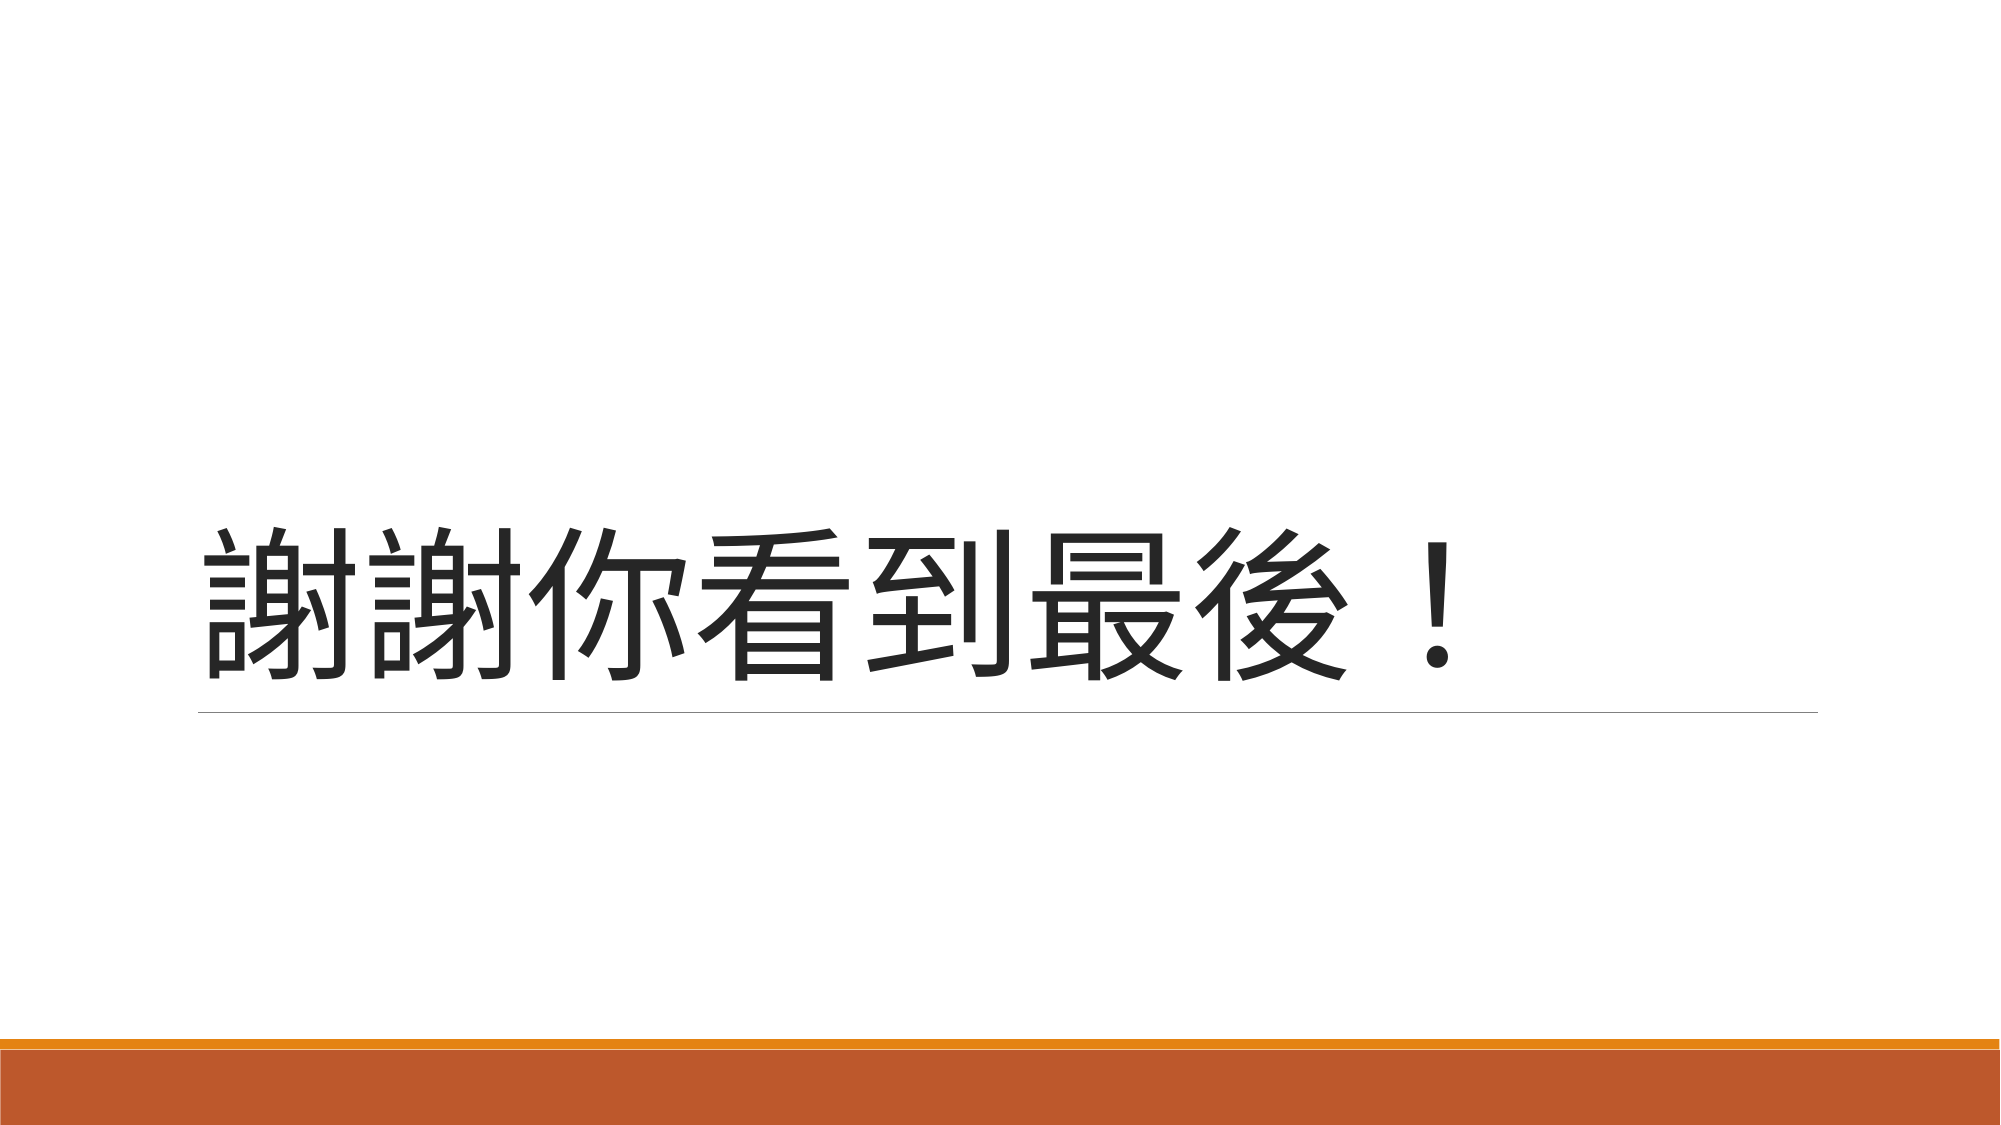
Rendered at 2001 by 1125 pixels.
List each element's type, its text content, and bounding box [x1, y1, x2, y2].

title 謝謝你看到最後！ [180, 124, 1830, 710]
